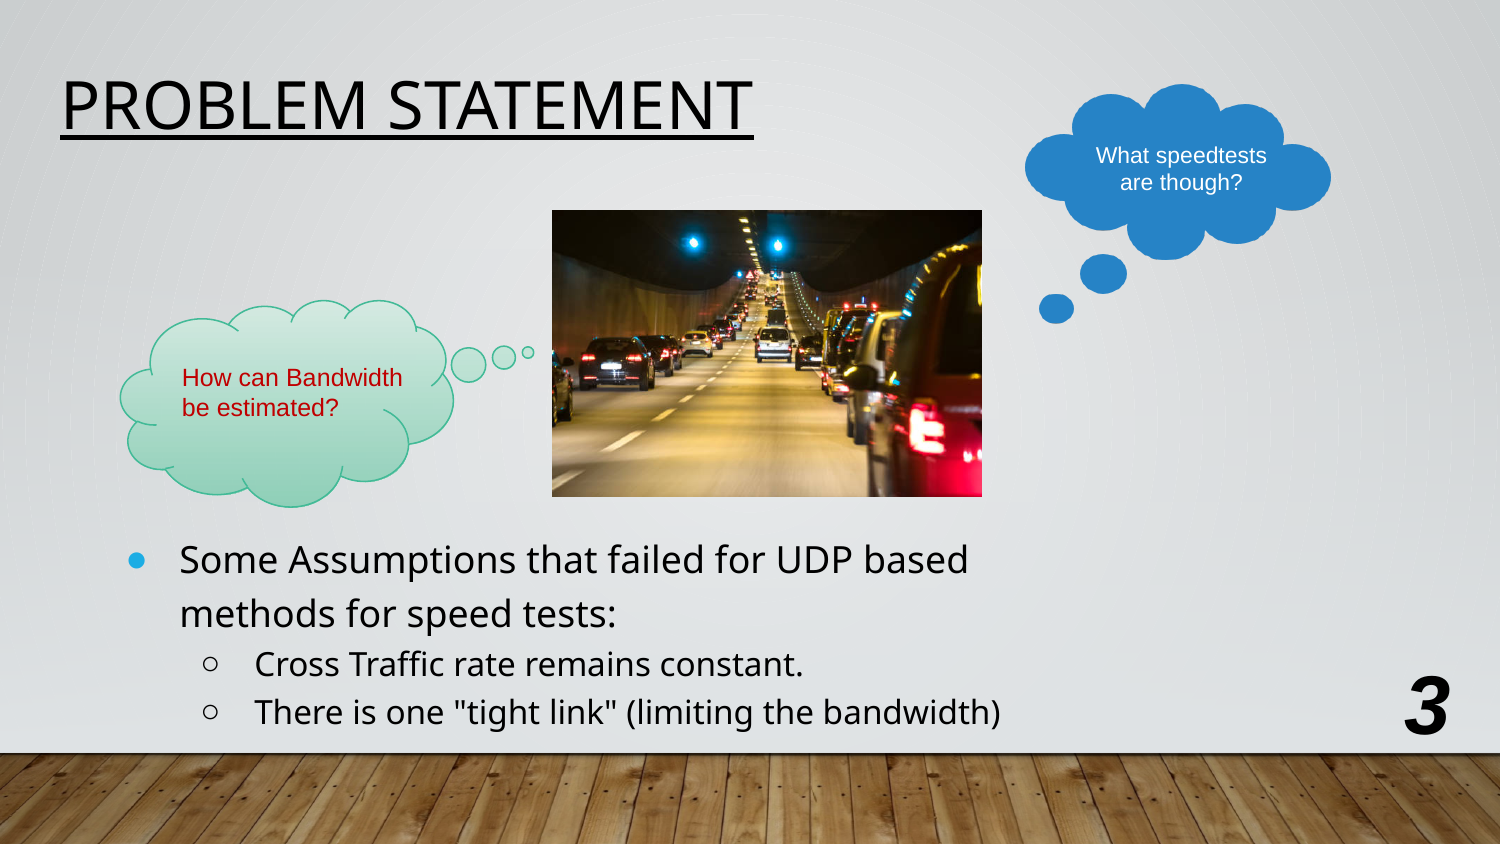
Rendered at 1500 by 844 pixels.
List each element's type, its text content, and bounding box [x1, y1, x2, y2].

list Some Assumptions that failed for UDP based methods for speed tests: Cross Traffic rate remains constant. There is one "tight link" (limiting the bandwidth) [89, 512, 1041, 753]
text_box [491, 345, 517, 370]
text_box 3 [1389, 643, 1479, 759]
text_box [521, 346, 535, 359]
picture [0, 753, 1500, 844]
picture [989, 44, 1366, 363]
title Problem Statement [45, 53, 989, 163]
picture [552, 210, 982, 497]
text_box [450, 347, 487, 383]
text_box [446, 376, 455, 425]
text_box How can Bandwidth be estimated? [167, 353, 446, 429]
text_box [119, 299, 447, 508]
